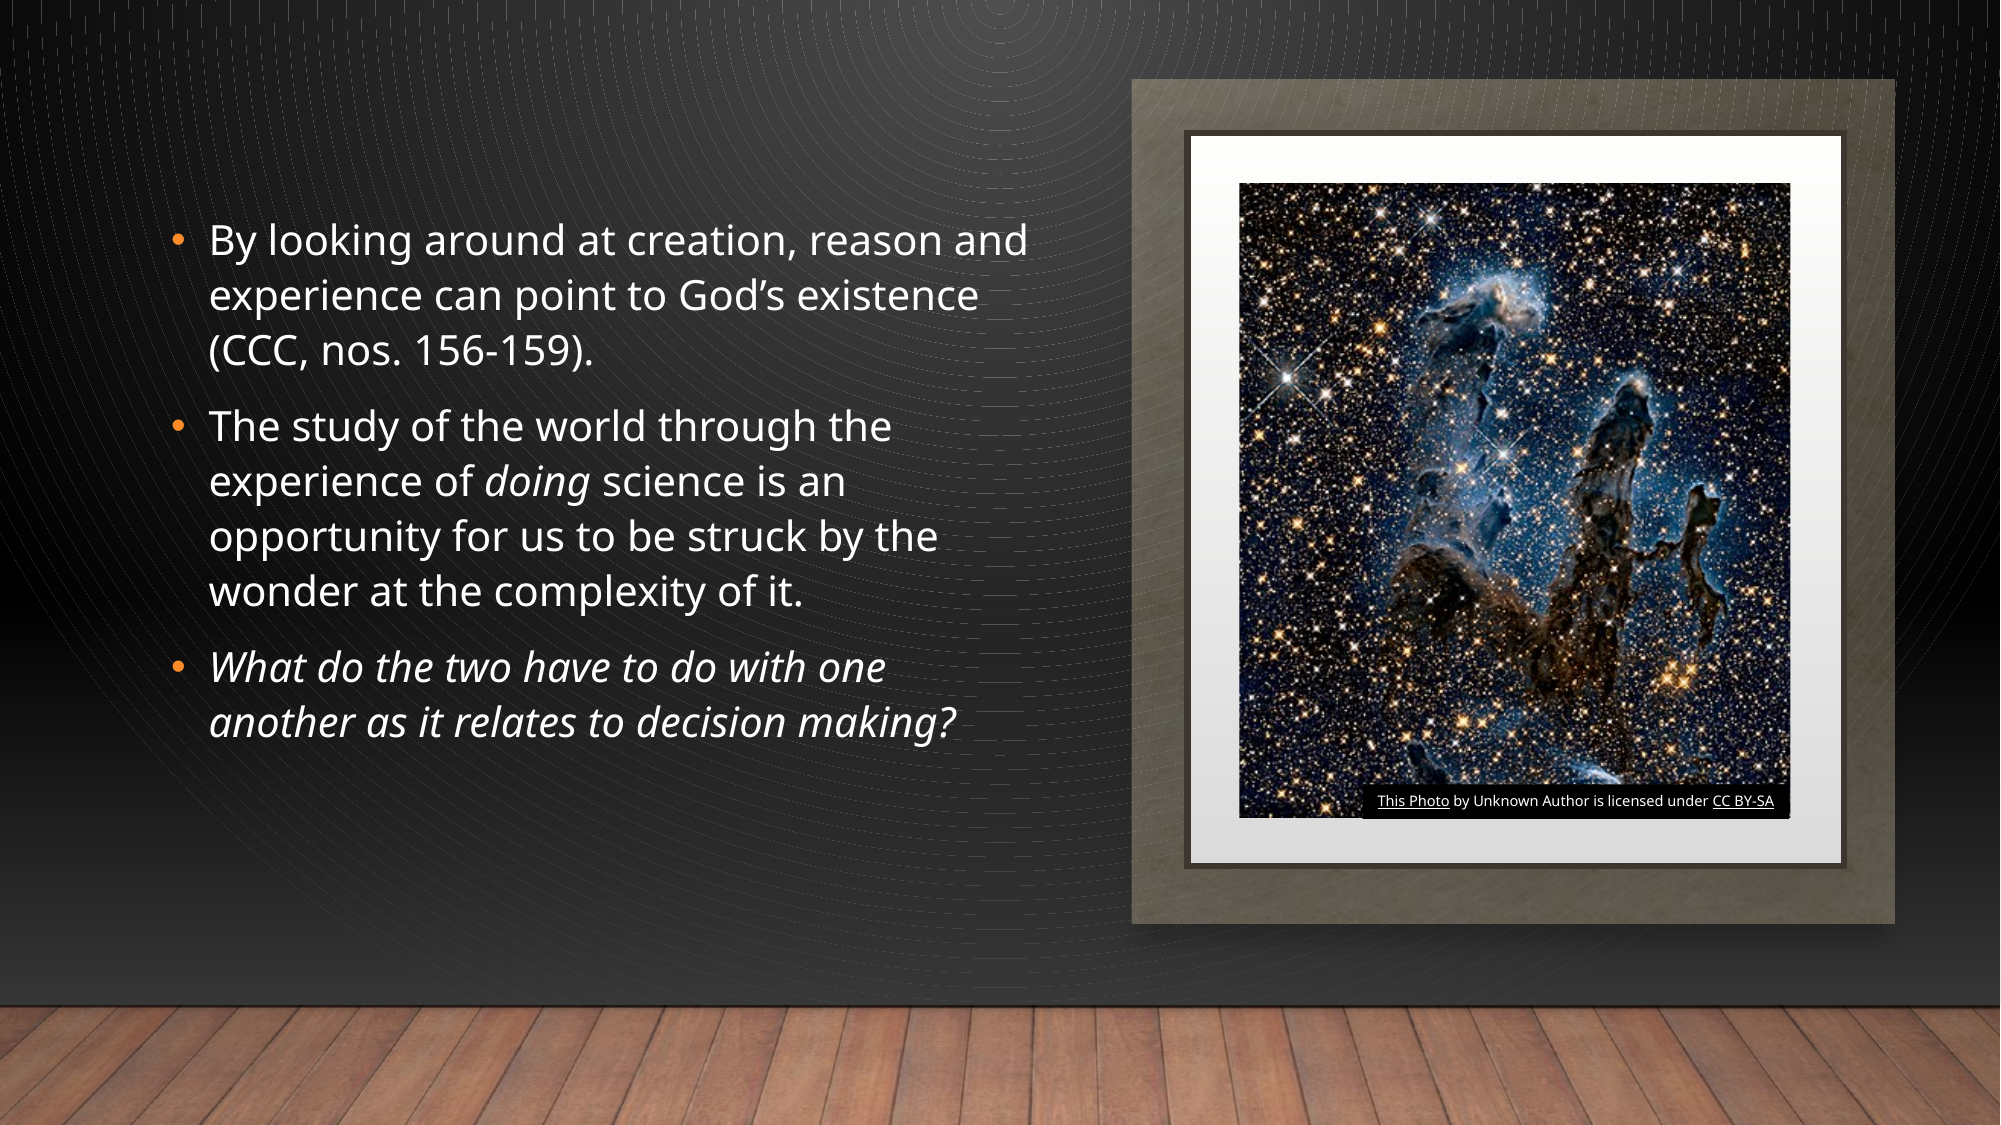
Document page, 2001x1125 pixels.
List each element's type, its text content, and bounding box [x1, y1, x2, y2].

list By looking around at creation, reason and experience can point to God’s existence (CCC, nos. 156-159). The study of the world through the experience of doing science is an opportunity for us to be struck by the wonder at the complexity of it. What do the two have to do with one another as it relates to decision making? [156, 201, 1052, 965]
picture [1239, 182, 1791, 818]
picture [0, 1005, 2000, 1125]
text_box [1131, 78, 1896, 924]
